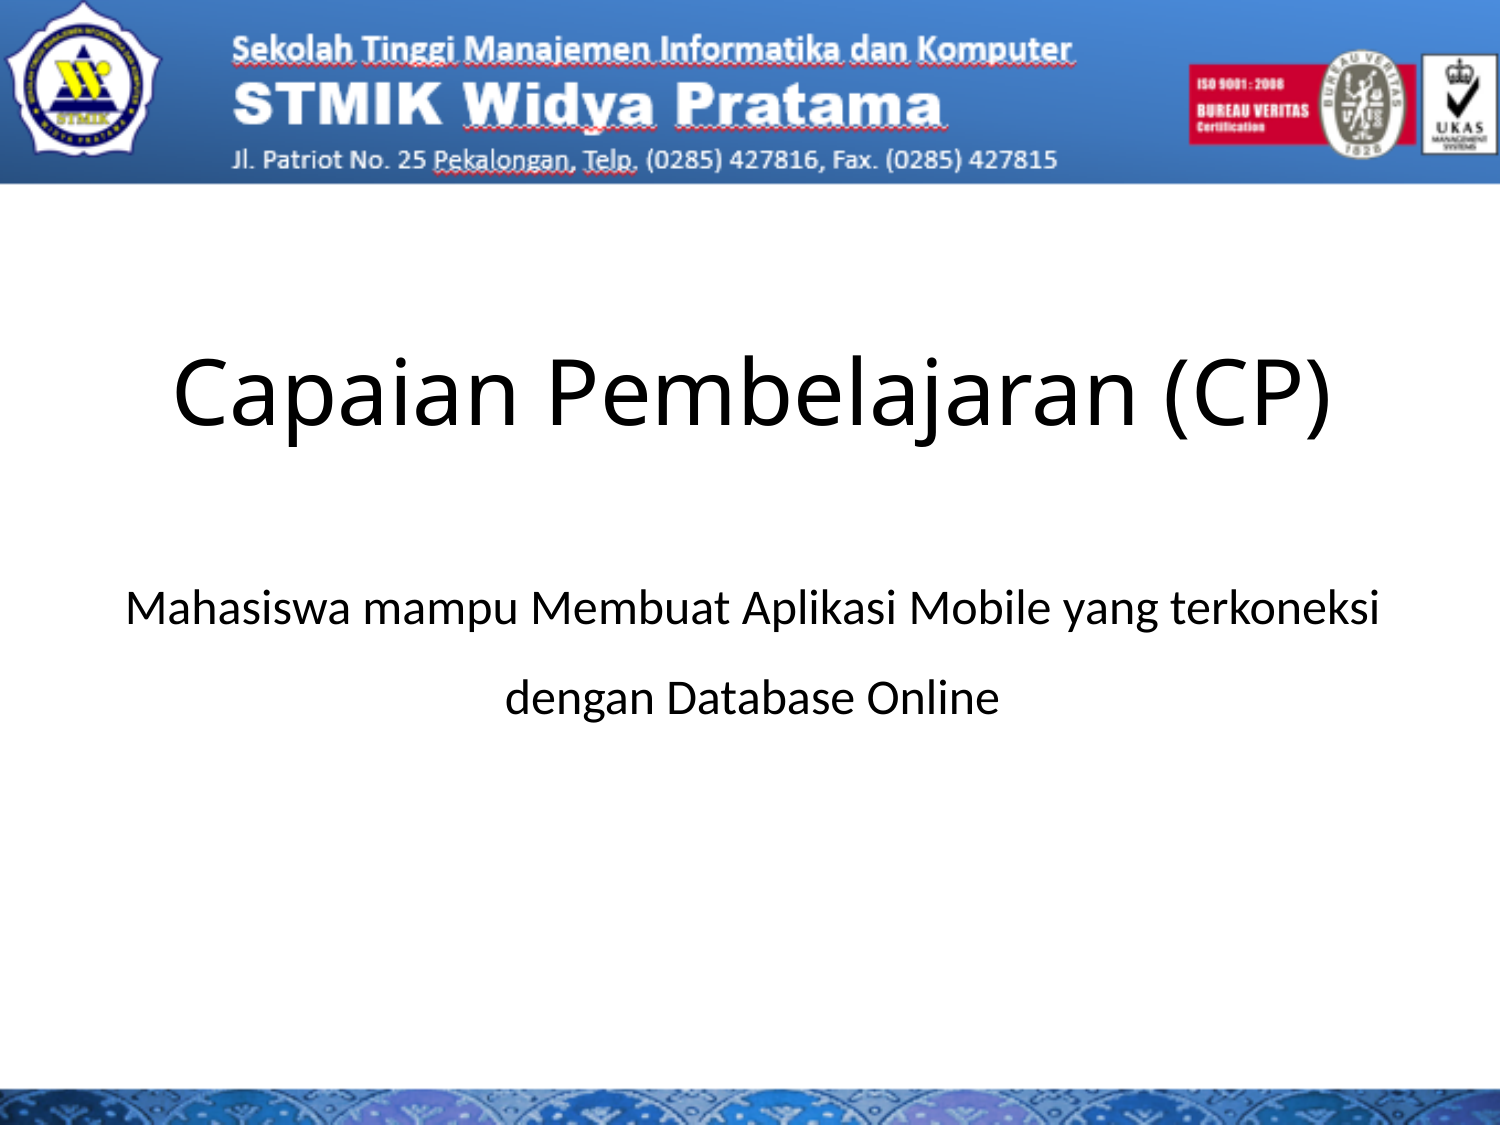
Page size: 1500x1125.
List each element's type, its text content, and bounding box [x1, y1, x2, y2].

picture [0, 0, 1500, 1125]
title Capaian Pembelajaran (CP) [104, 336, 1401, 456]
list Mahasiswa mampu Membuat Aplikasi Mobile yang terkoneksi dengan Database Online [104, 537, 1401, 770]
